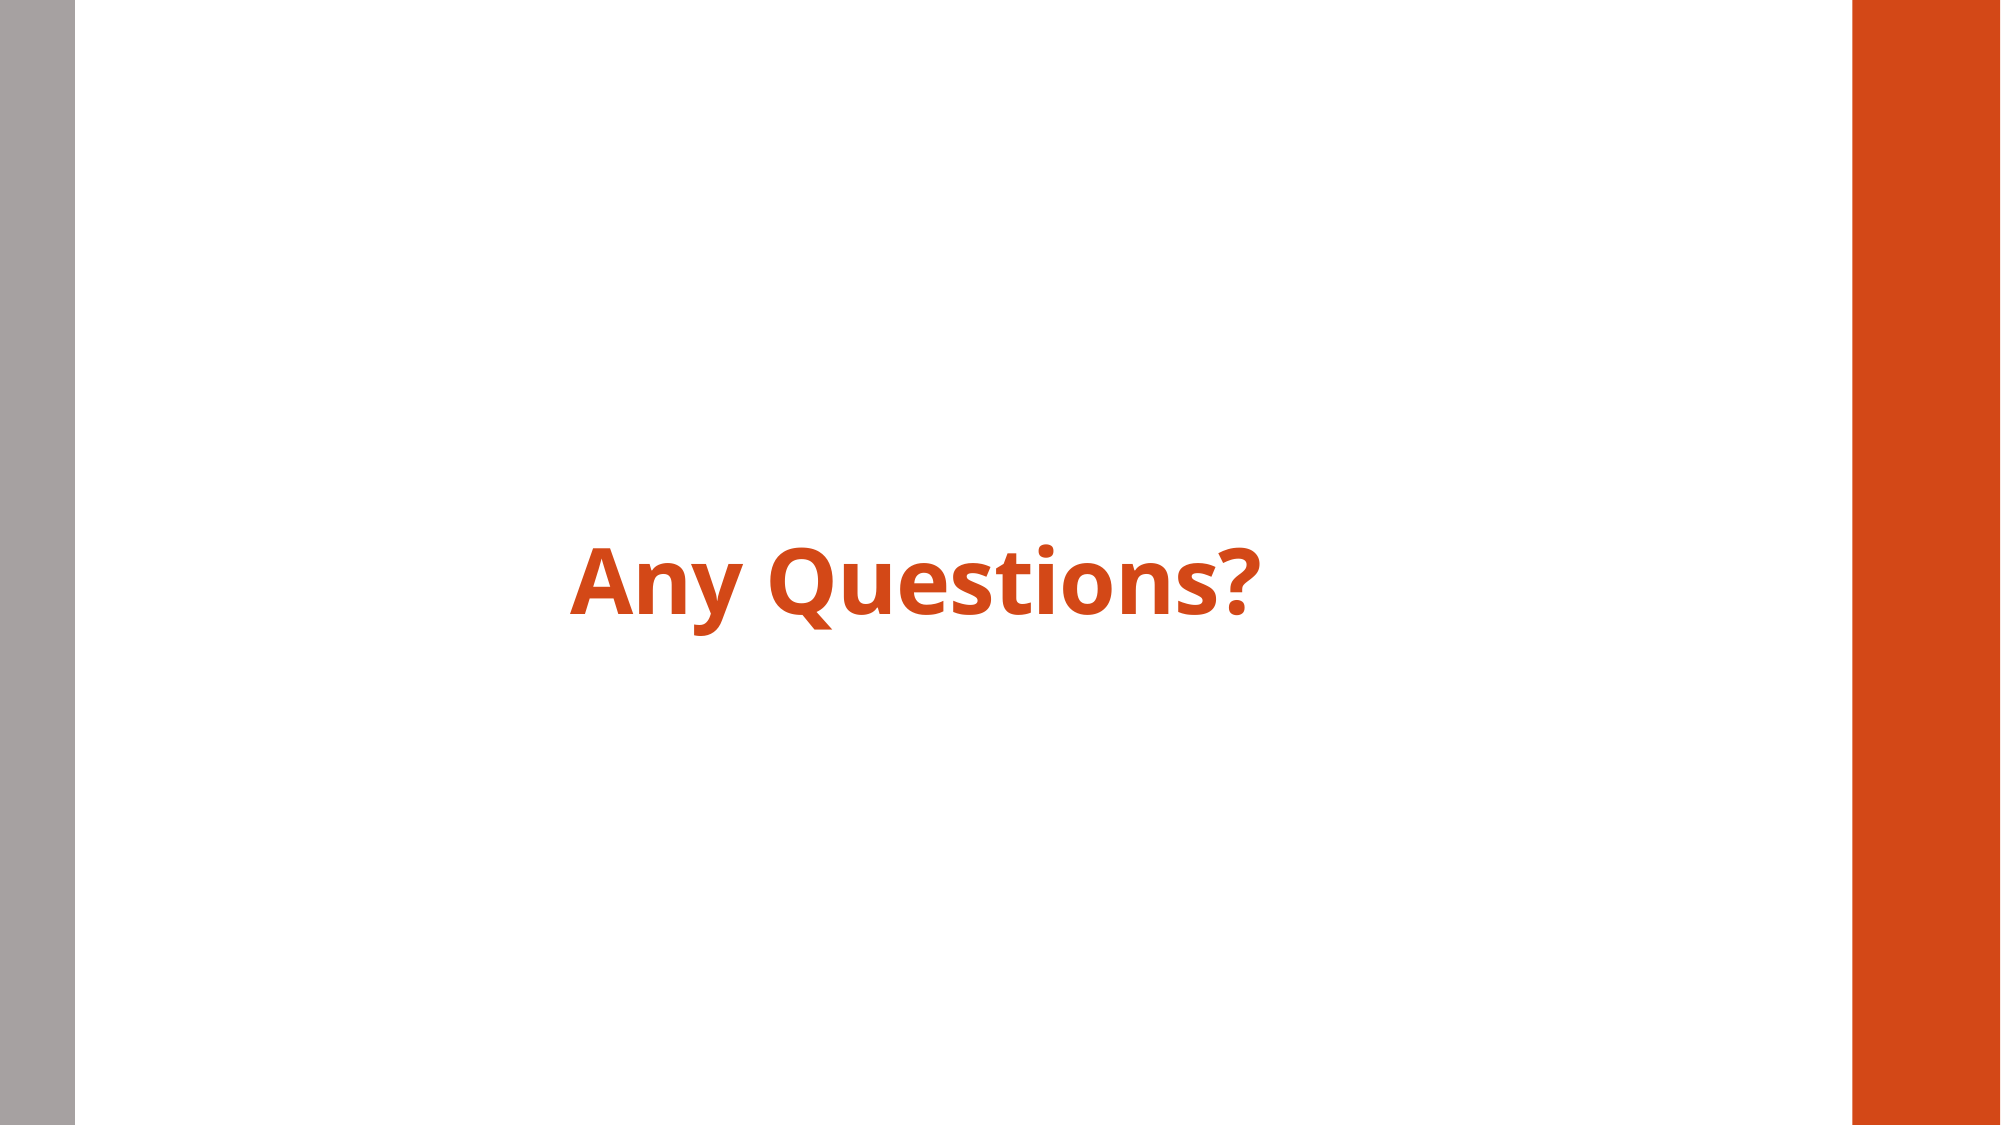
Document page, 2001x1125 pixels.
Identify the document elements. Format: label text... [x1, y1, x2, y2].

title Any Questions? [555, 412, 2000, 643]
